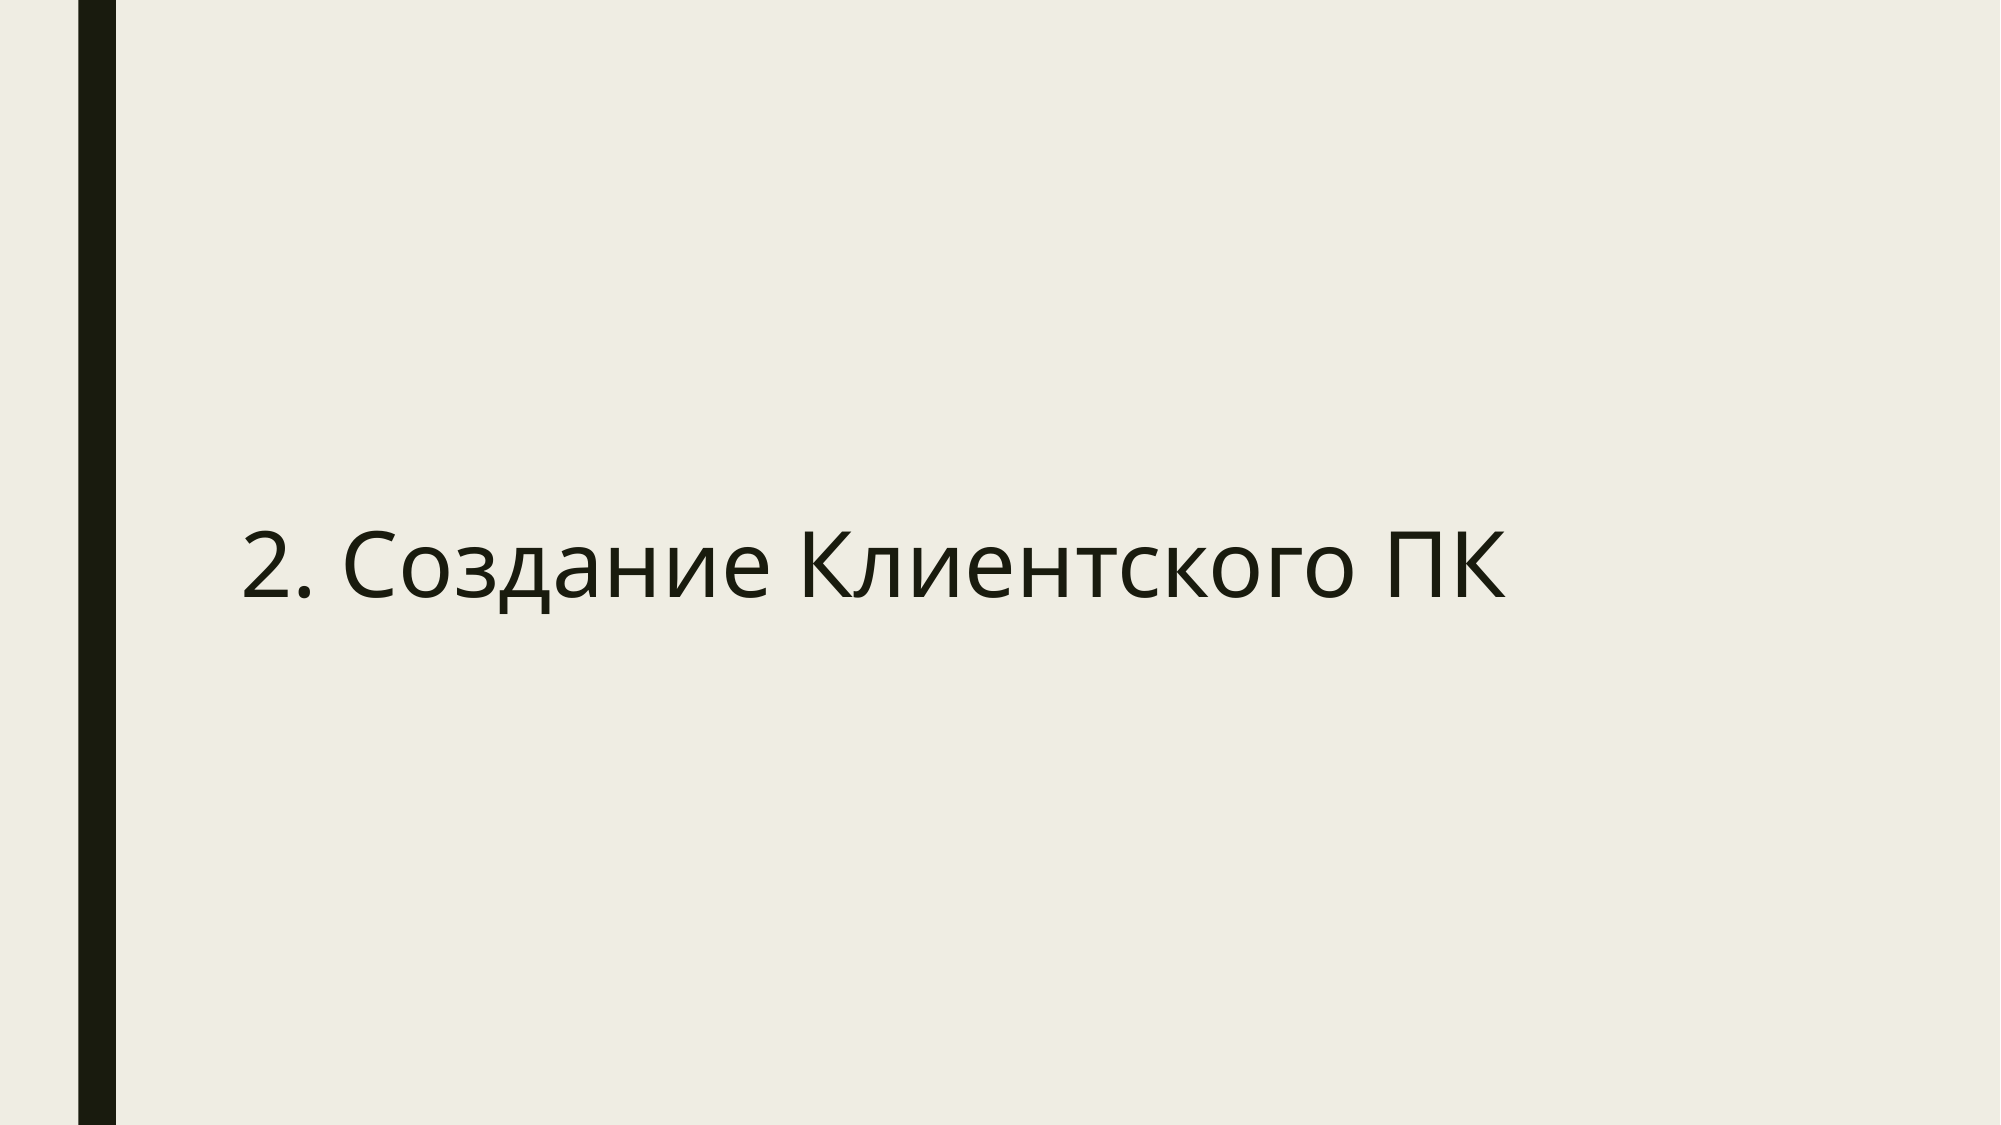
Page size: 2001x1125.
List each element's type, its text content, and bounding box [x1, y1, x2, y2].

title 2. Создание Клиентского ПК [225, 511, 1800, 756]
